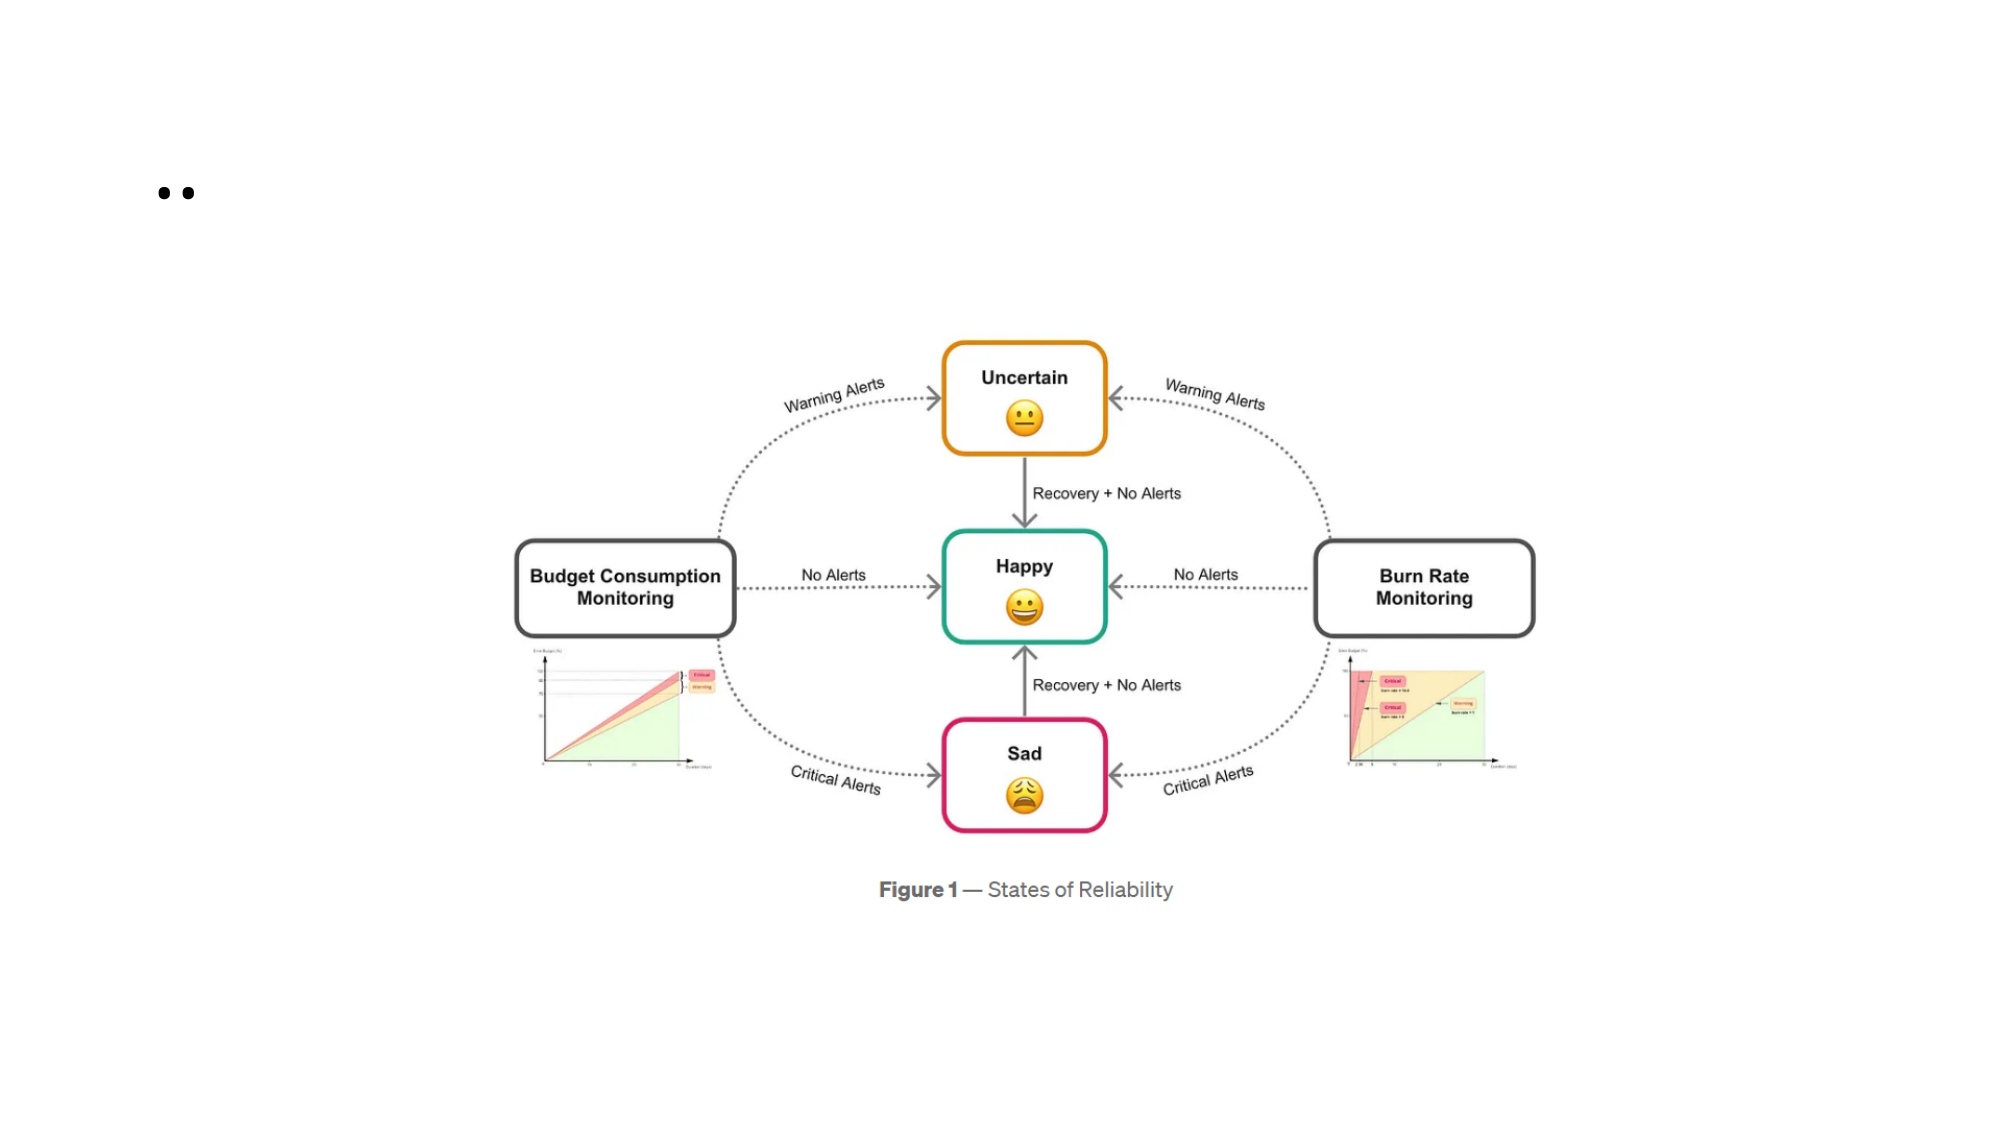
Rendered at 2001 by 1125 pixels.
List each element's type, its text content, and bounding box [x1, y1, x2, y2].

title .. [137, 59, 1863, 278]
picture [350, 317, 1686, 943]
